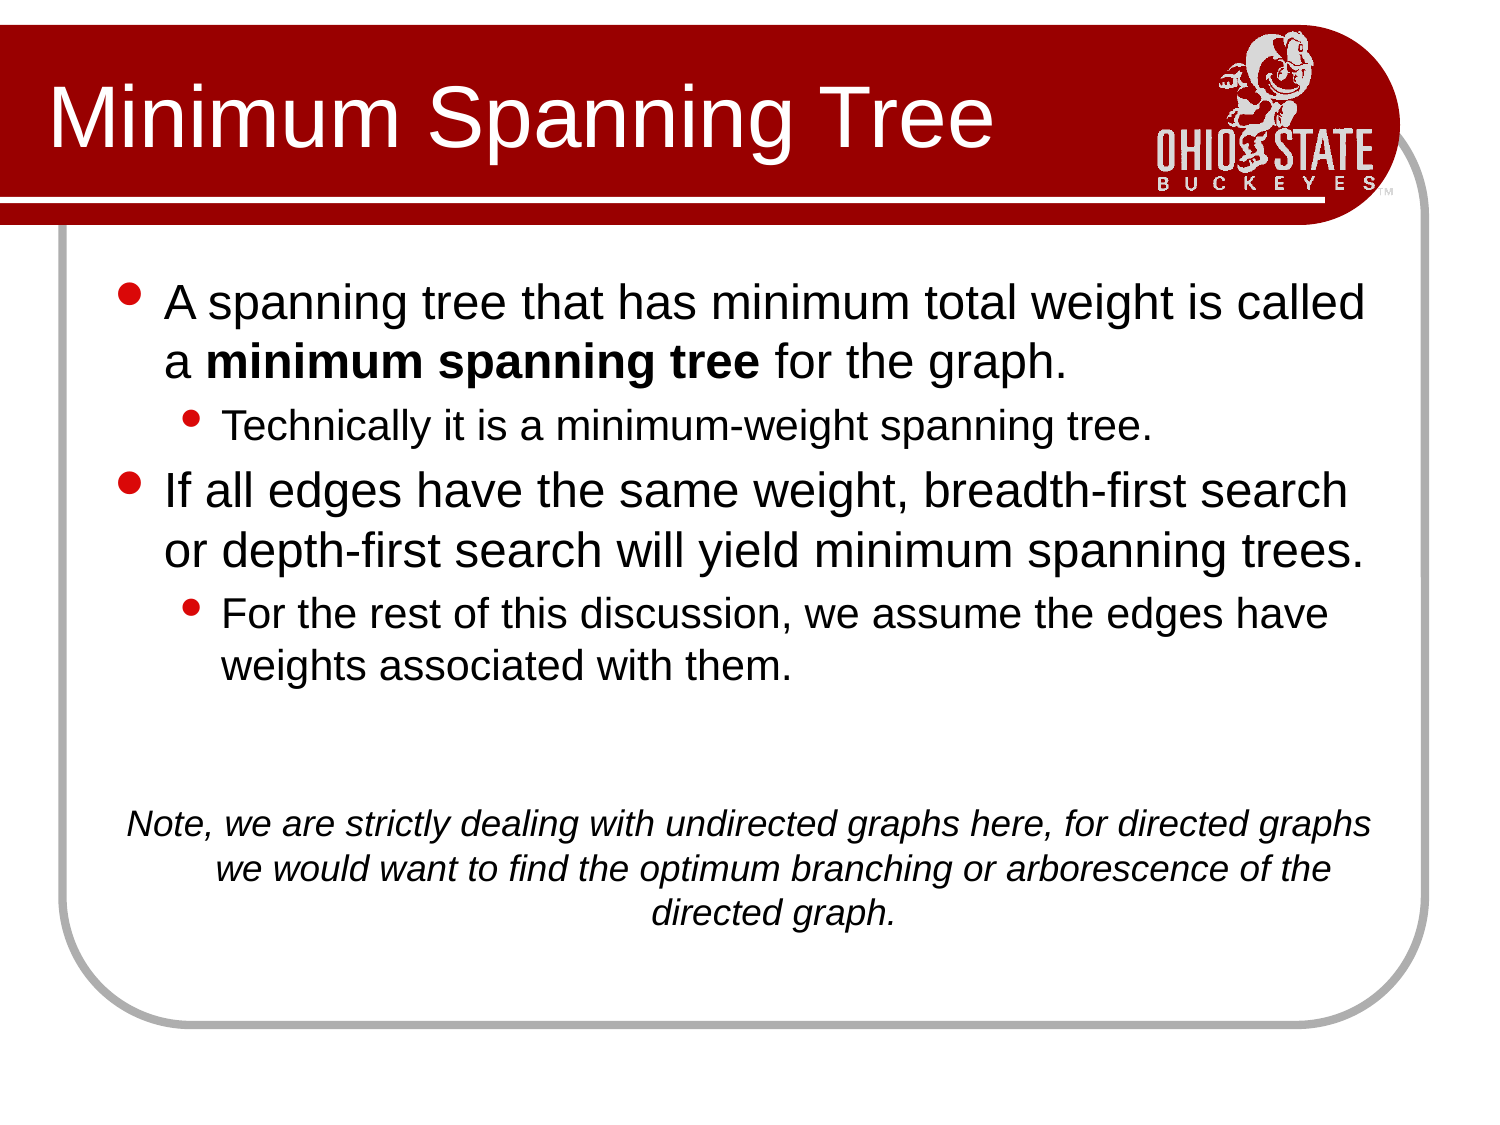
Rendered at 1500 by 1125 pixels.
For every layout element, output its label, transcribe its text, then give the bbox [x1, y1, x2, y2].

title Minimum Spanning Tree [31, 37, 1201, 188]
list A spanning tree that has minimum total weight is called a minimum spanning tree for the graph. Technically it is a minimum-weight spanning tree. If all edges have the same weight, breadth-first search or depth-first search will yield minimum spanning trees. For the rest of this discussion, we assume the edges have weights associated with them. Note, we are strictly dealing with undirected graphs here, for directed graphs we would want to find the optimum branching or arborescence of the directed graph. [99, 262, 1401, 988]
